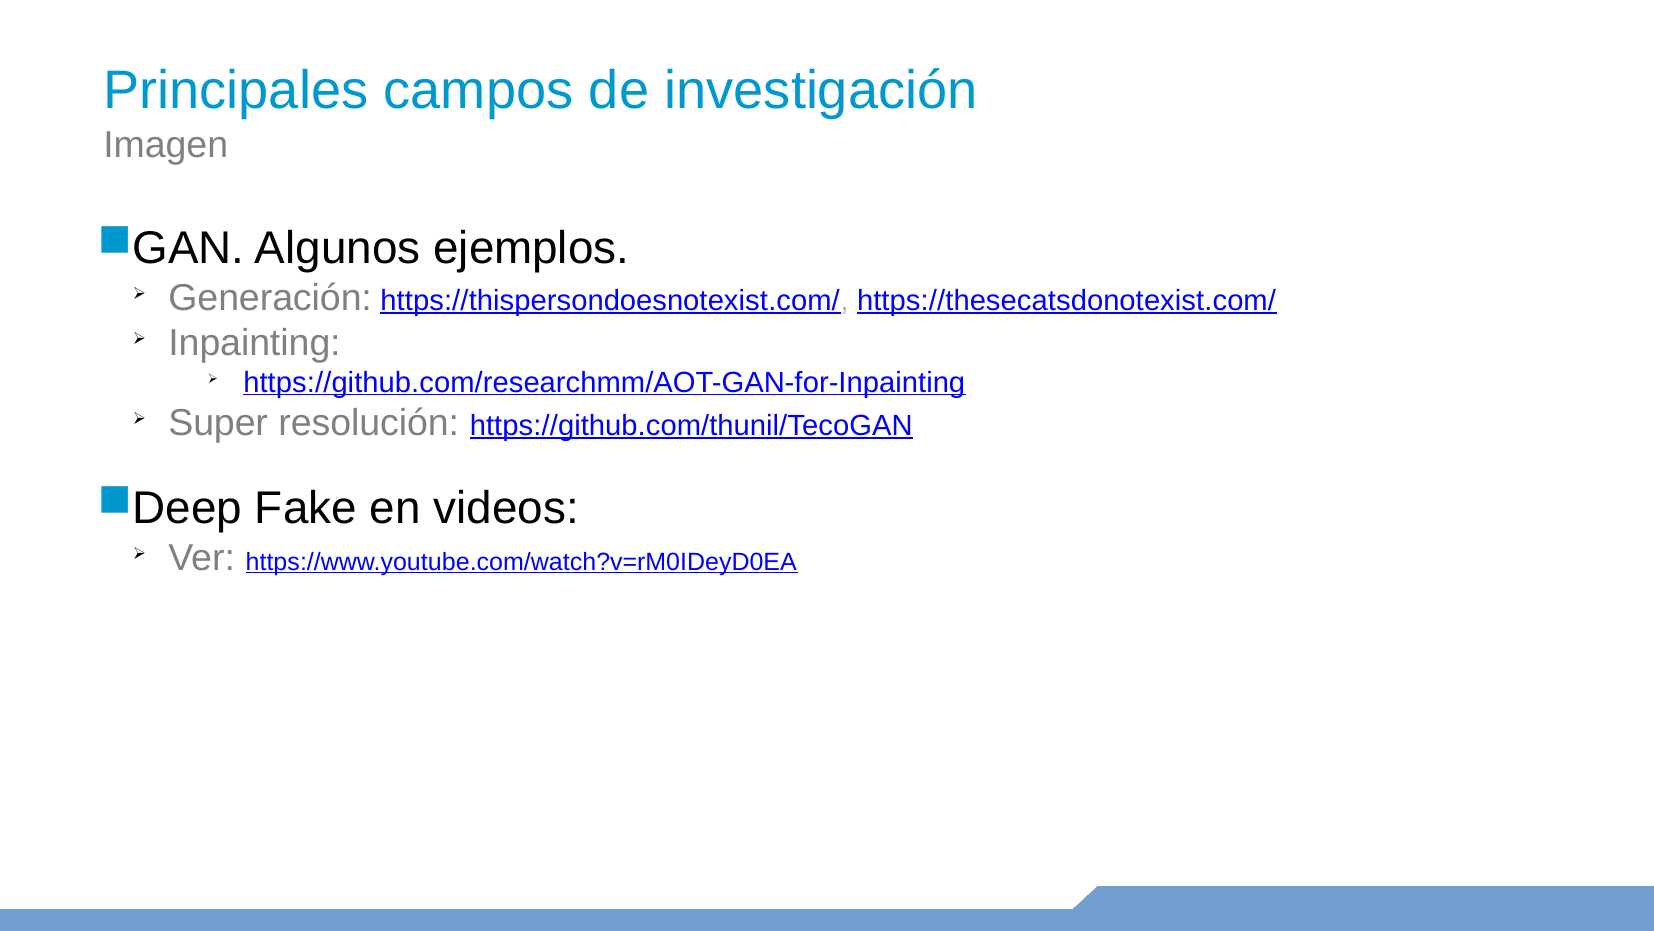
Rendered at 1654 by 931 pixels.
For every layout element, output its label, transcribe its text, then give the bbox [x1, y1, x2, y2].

text_box GAN. Algunos ejemplos. Generación: https://thispersondoesnotexist.com/, https://thesecatsdonotexist.com/ Inpainting: https://github.com/researchmm/AOT-GAN-for-Inpainting Super resolución: https://github.com/thunil/TecoGAN Deep Fake en videos: Ver: https://www.youtube.com/watch?v=rM0IDeyD0EA [82, 210, 1500, 561]
text_box Principales campos de investigación Imagen [88, 47, 1048, 165]
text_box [0, 885, 1654, 931]
